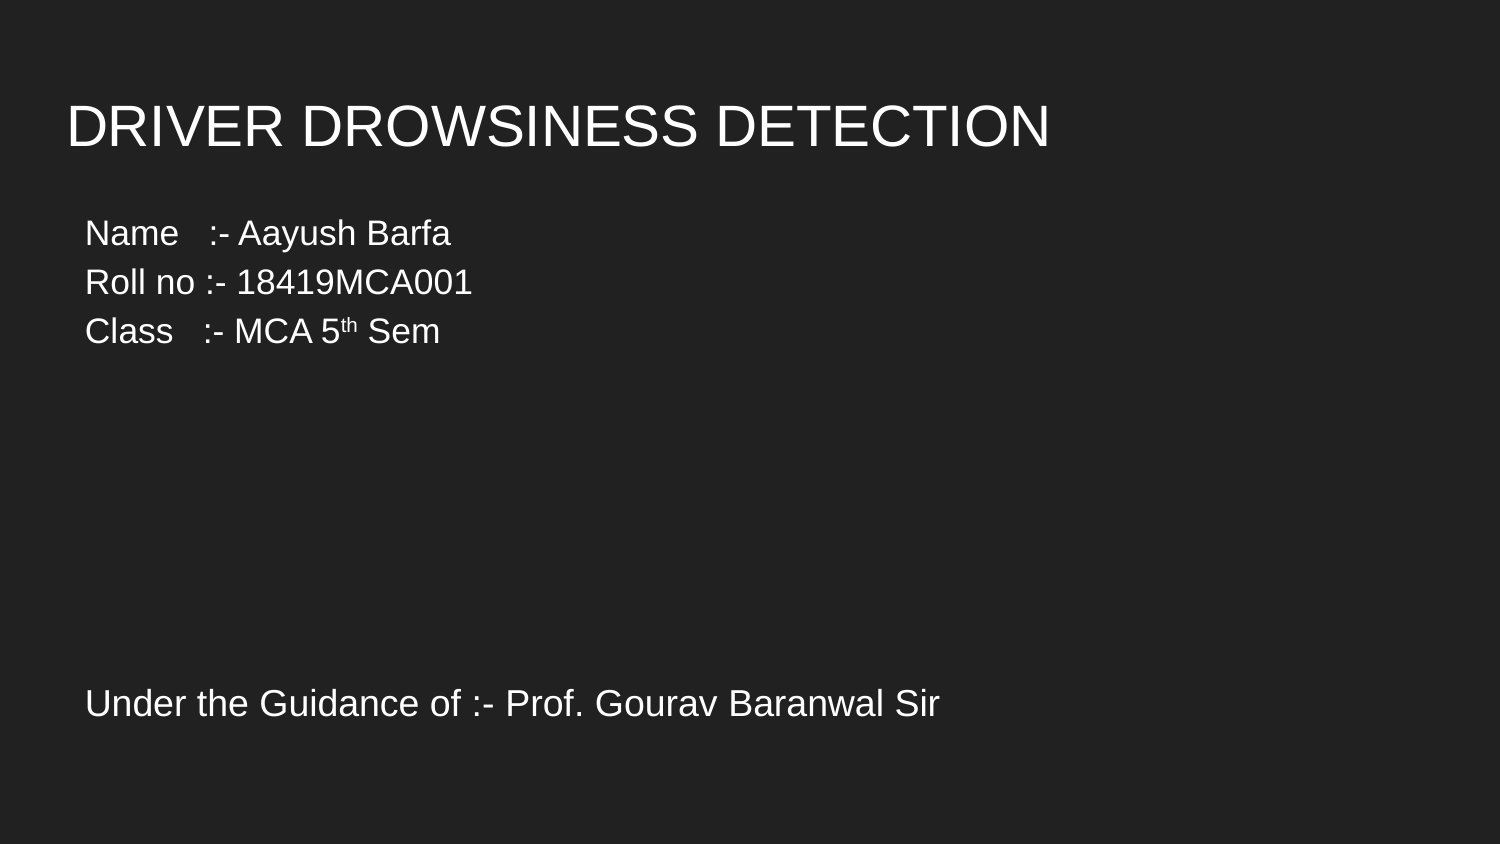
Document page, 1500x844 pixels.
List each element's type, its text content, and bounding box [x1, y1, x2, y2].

title DRIVER DROWSINESS DETECTION [51, 72, 1449, 167]
list Name :- Aayush Barfa Roll no :- 18419MCA001 Class :- MCA 5th Sem Under the Guidance of :- Prof. Gourav Baranwal Sir [51, 189, 1449, 750]
